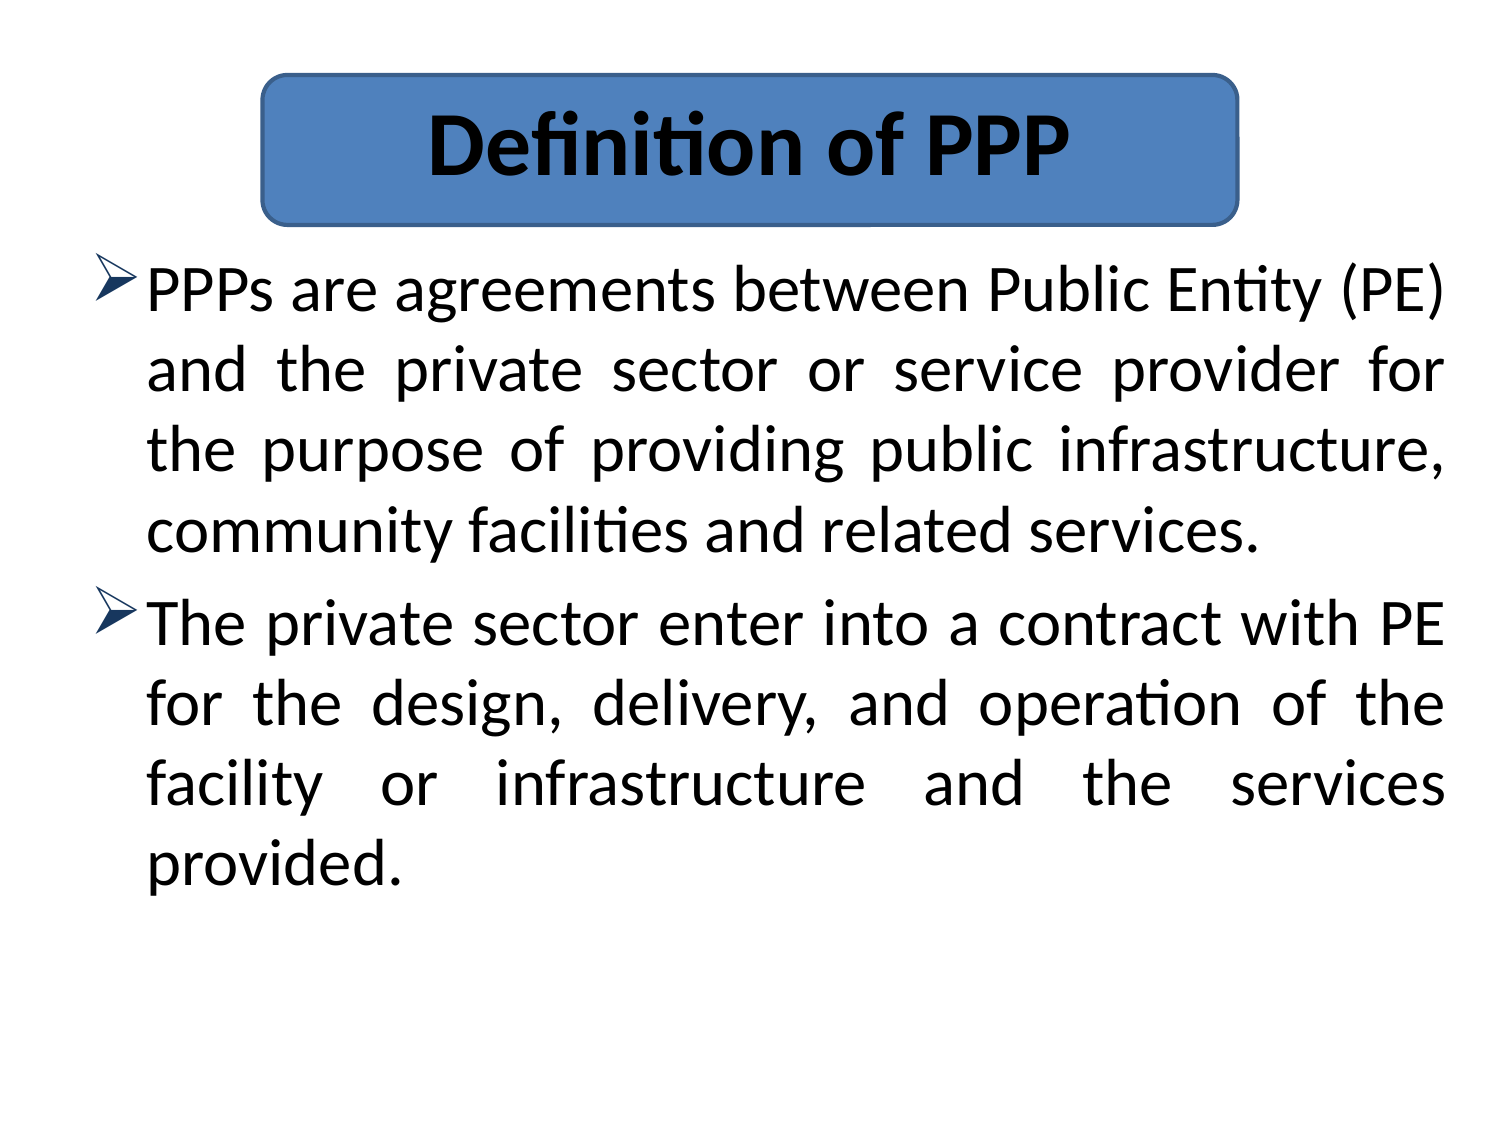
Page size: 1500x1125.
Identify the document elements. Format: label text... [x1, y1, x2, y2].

list PPPs are agreements between Public Entity (PE) and the private sector or service provider for the purpose of providing public infrastructure, community facilities and related services. The private sector enter into a contract with PE for the design, delivery, and operation of the facility or infrastructure and the services provided. [75, 237, 1463, 1025]
title Definition of PPP [75, 45, 1425, 233]
